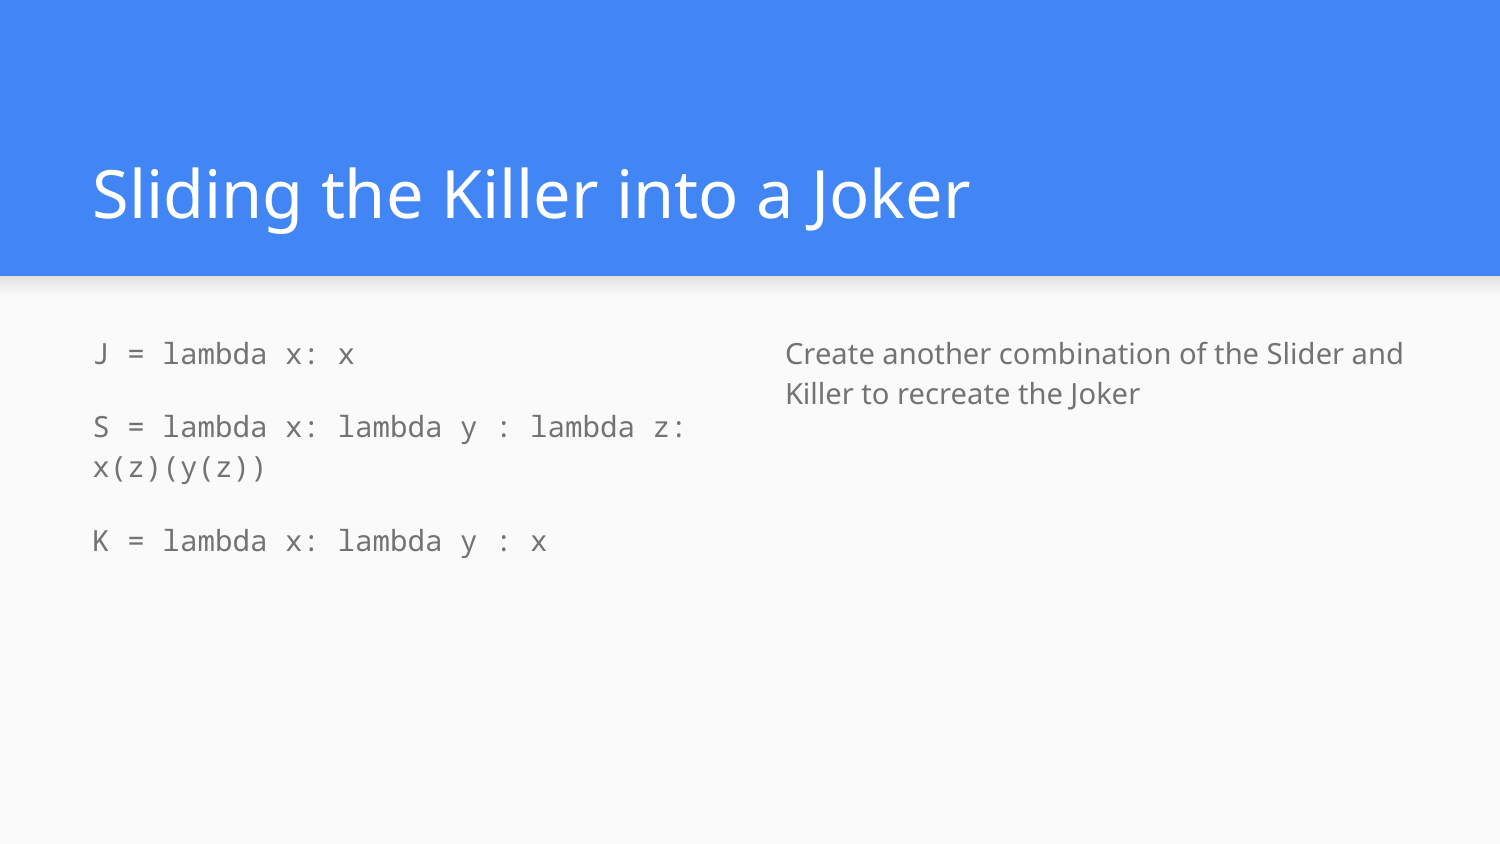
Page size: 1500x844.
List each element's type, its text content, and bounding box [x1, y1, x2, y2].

list J = lambda x: x S = lambda x: lambda y : lambda z: x(z)(y(z)) K = lambda x: lambda y : x [77, 314, 734, 760]
list Create another combination of the Slider and Killer to recreate the Joker [770, 314, 1427, 760]
title Sliding the Killer into a Joker [77, 121, 1427, 248]
